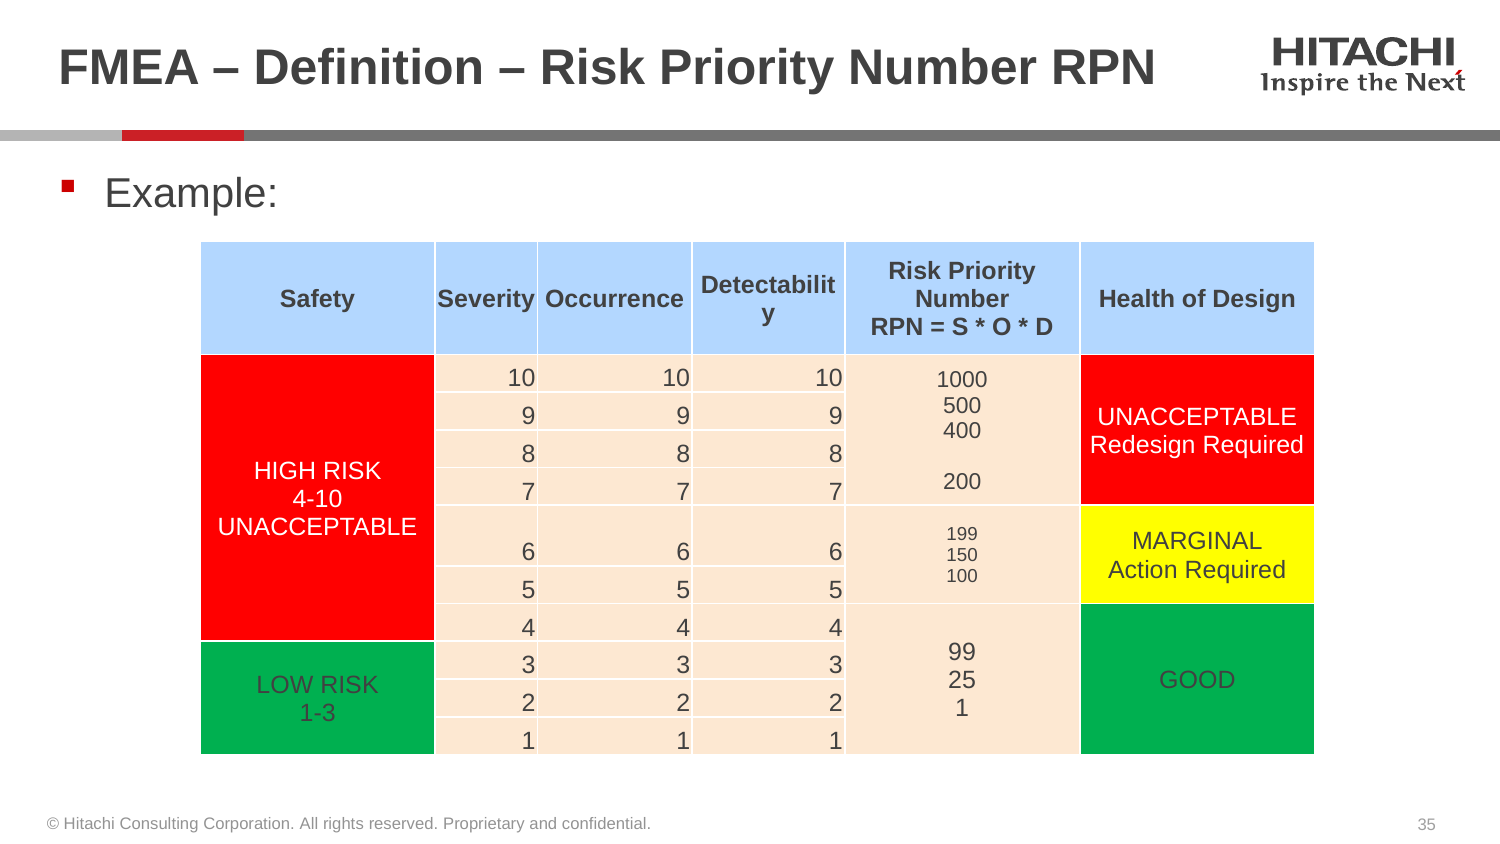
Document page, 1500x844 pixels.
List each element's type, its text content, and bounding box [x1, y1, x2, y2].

table_cell 8 [693, 431, 844, 467]
table_cell 4 [538, 604, 691, 640]
table_cell 2 [693, 680, 844, 716]
table_cell 99 25 1 [846, 604, 1079, 754]
table_cell 3 [436, 642, 537, 678]
table_cell LOW RISK 1-3 [201, 642, 434, 754]
table_cell 9 [538, 393, 691, 429]
table_cell 1 [436, 718, 537, 754]
table_cell 7 [436, 468, 537, 504]
table_cell 199 150 100 [846, 506, 1079, 603]
table_cell 4 [436, 604, 537, 640]
table_cell 8 [436, 431, 537, 467]
table_cell 6 [436, 506, 537, 565]
table_header Health of Design [1081, 242, 1314, 354]
table_cell 5 [436, 567, 537, 603]
table_cell 3 [693, 642, 844, 678]
table_header Detectability [693, 242, 844, 354]
table_header Occurrence [538, 242, 691, 354]
table_cell 9 [693, 393, 844, 429]
table_cell 3 [538, 642, 691, 678]
table_cell MARGINAL Action Required [1081, 506, 1314, 603]
table_cell 2 [436, 680, 537, 716]
table_cell 1 [538, 718, 691, 754]
table_cell 4 [693, 604, 844, 640]
table_cell UNACCEPTABLE Redesign Required [1081, 355, 1314, 504]
table_cell 6 [538, 506, 691, 565]
table_cell 7 [693, 468, 844, 504]
table_cell 10 [436, 355, 537, 391]
table_cell 6 [693, 506, 844, 565]
list Example: [43, 158, 1500, 225]
table_cell 1000 500 400 200 [846, 355, 1079, 504]
table_cell 5 [693, 567, 844, 603]
table_cell 9 [436, 393, 537, 429]
table_cell GOOD [1081, 604, 1314, 754]
table_header Safety [201, 242, 434, 354]
table_cell 8 [538, 431, 691, 467]
table_cell 5 [538, 567, 691, 603]
table_cell 1 [693, 718, 844, 754]
table_header Risk Priority Number RPN = S * O * D [846, 242, 1079, 354]
table_header Severity [436, 242, 537, 354]
title FMEA – Definition – Risk Priority Number RPN [43, 8, 1200, 129]
table_cell 10 [693, 355, 844, 391]
table_cell HIGH RISK 4-10 UNACCEPTABLE [201, 355, 434, 640]
table_cell 10 [538, 355, 691, 391]
table_cell 7 [538, 468, 691, 504]
table_cell 2 [538, 680, 691, 716]
